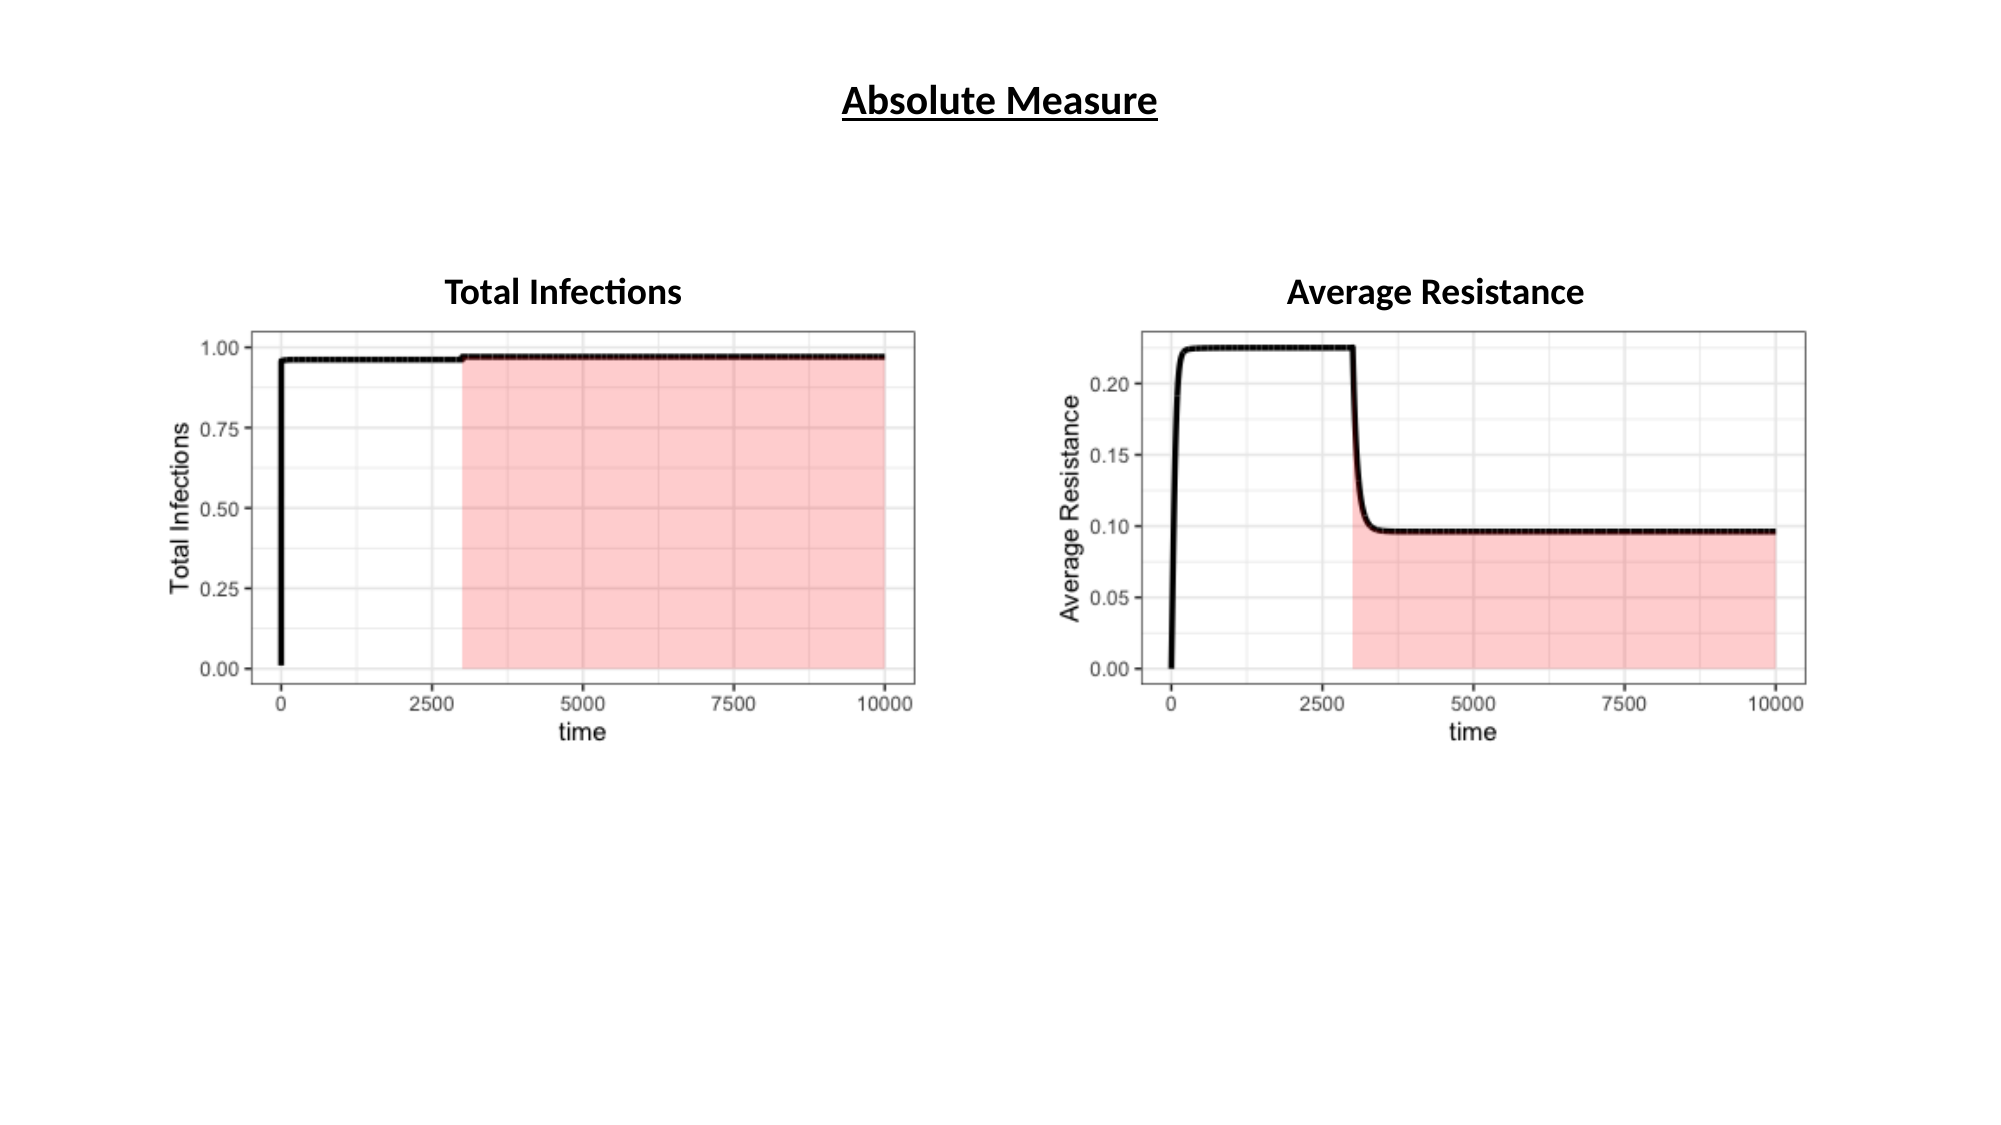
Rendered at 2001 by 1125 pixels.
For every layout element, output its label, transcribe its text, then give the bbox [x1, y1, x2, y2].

text_box Total Infections [429, 259, 698, 319]
picture [158, 319, 928, 758]
picture [1048, 319, 1819, 758]
text_box Average Resistance [1272, 259, 1601, 319]
text_box Absolute Measure [826, 65, 1174, 131]
